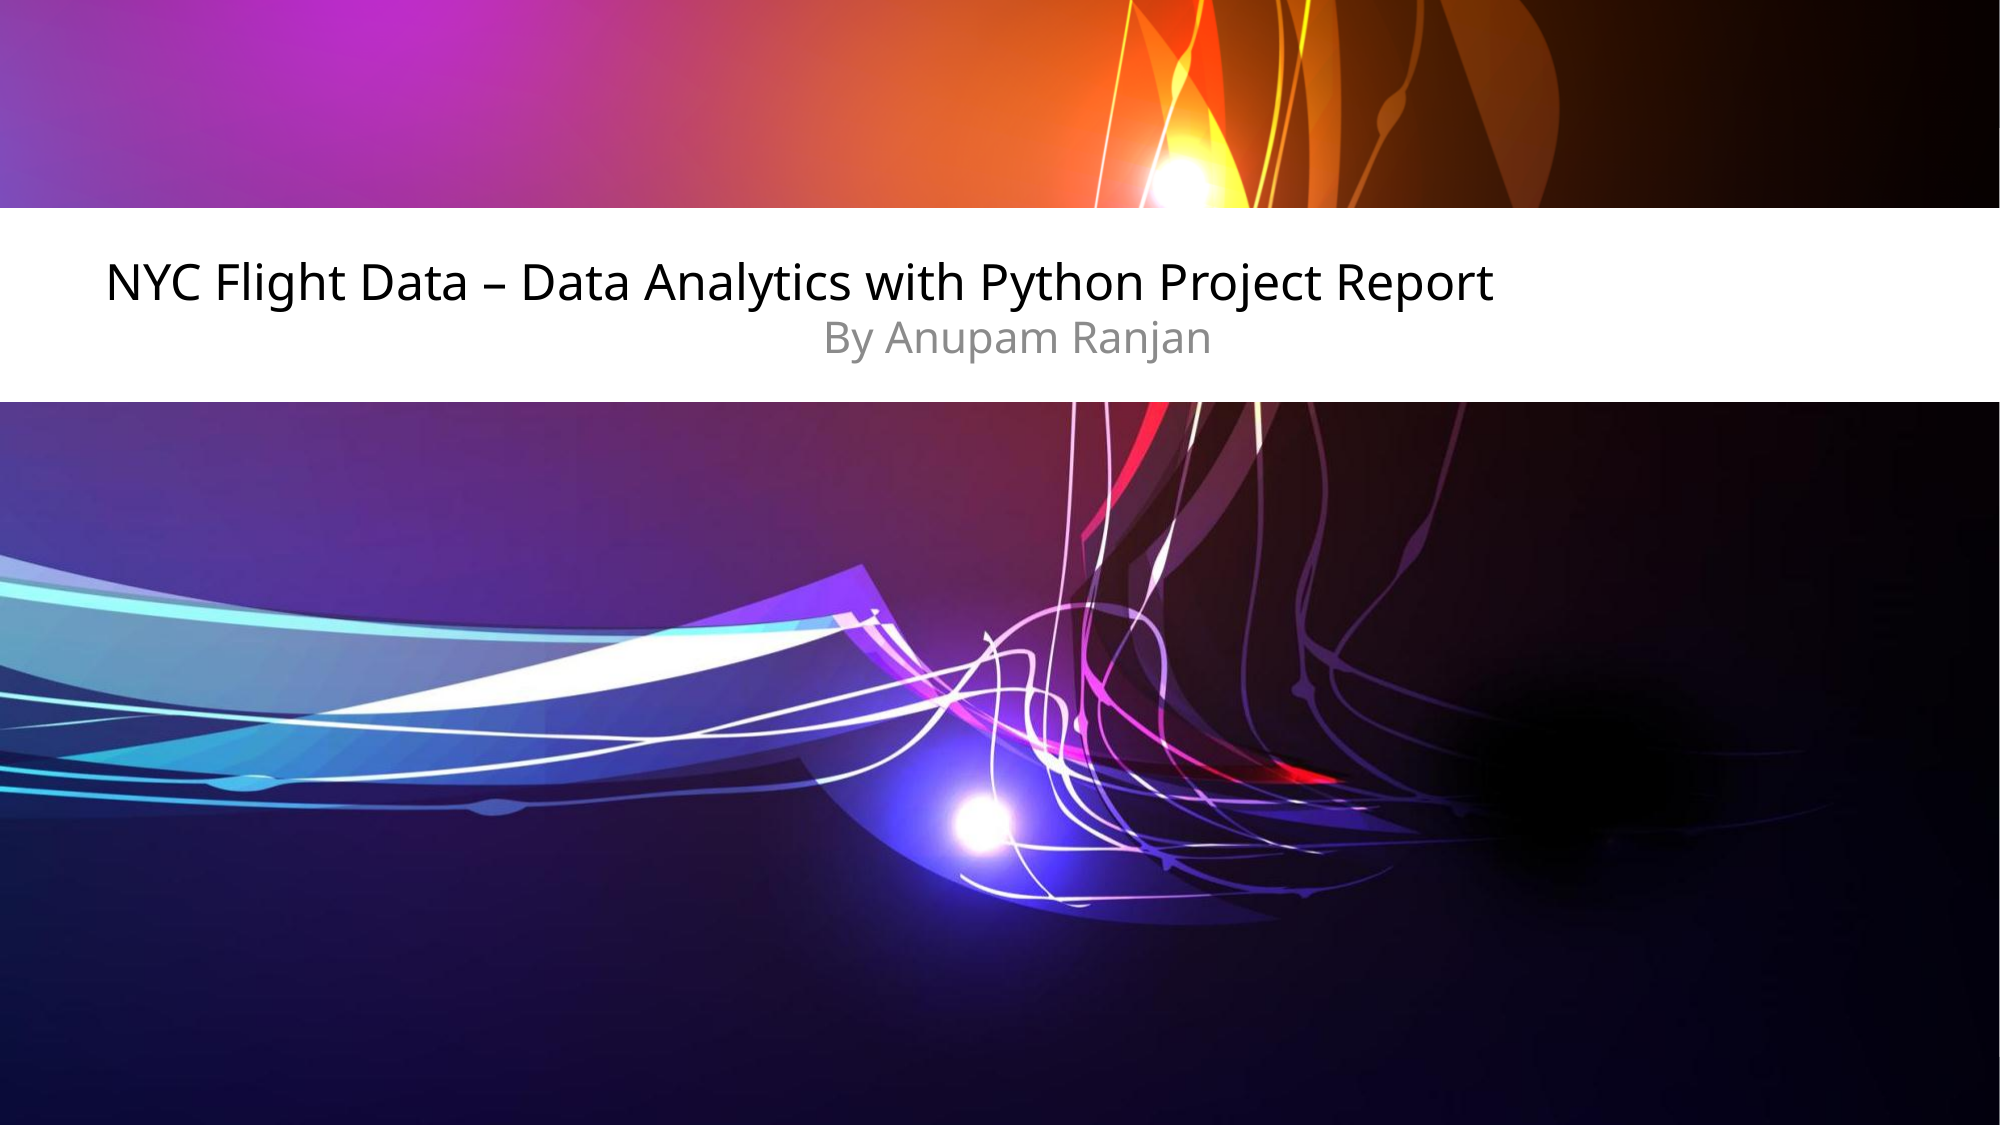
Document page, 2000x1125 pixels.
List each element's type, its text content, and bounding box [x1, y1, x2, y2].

title NYC Flight Data – Data Analytics with Python Project Report [105, 250, 1931, 310]
subtitle By Anupam Ranjan [105, 310, 1931, 364]
picture [0, 0, 2000, 208]
picture [0, 402, 2000, 1125]
